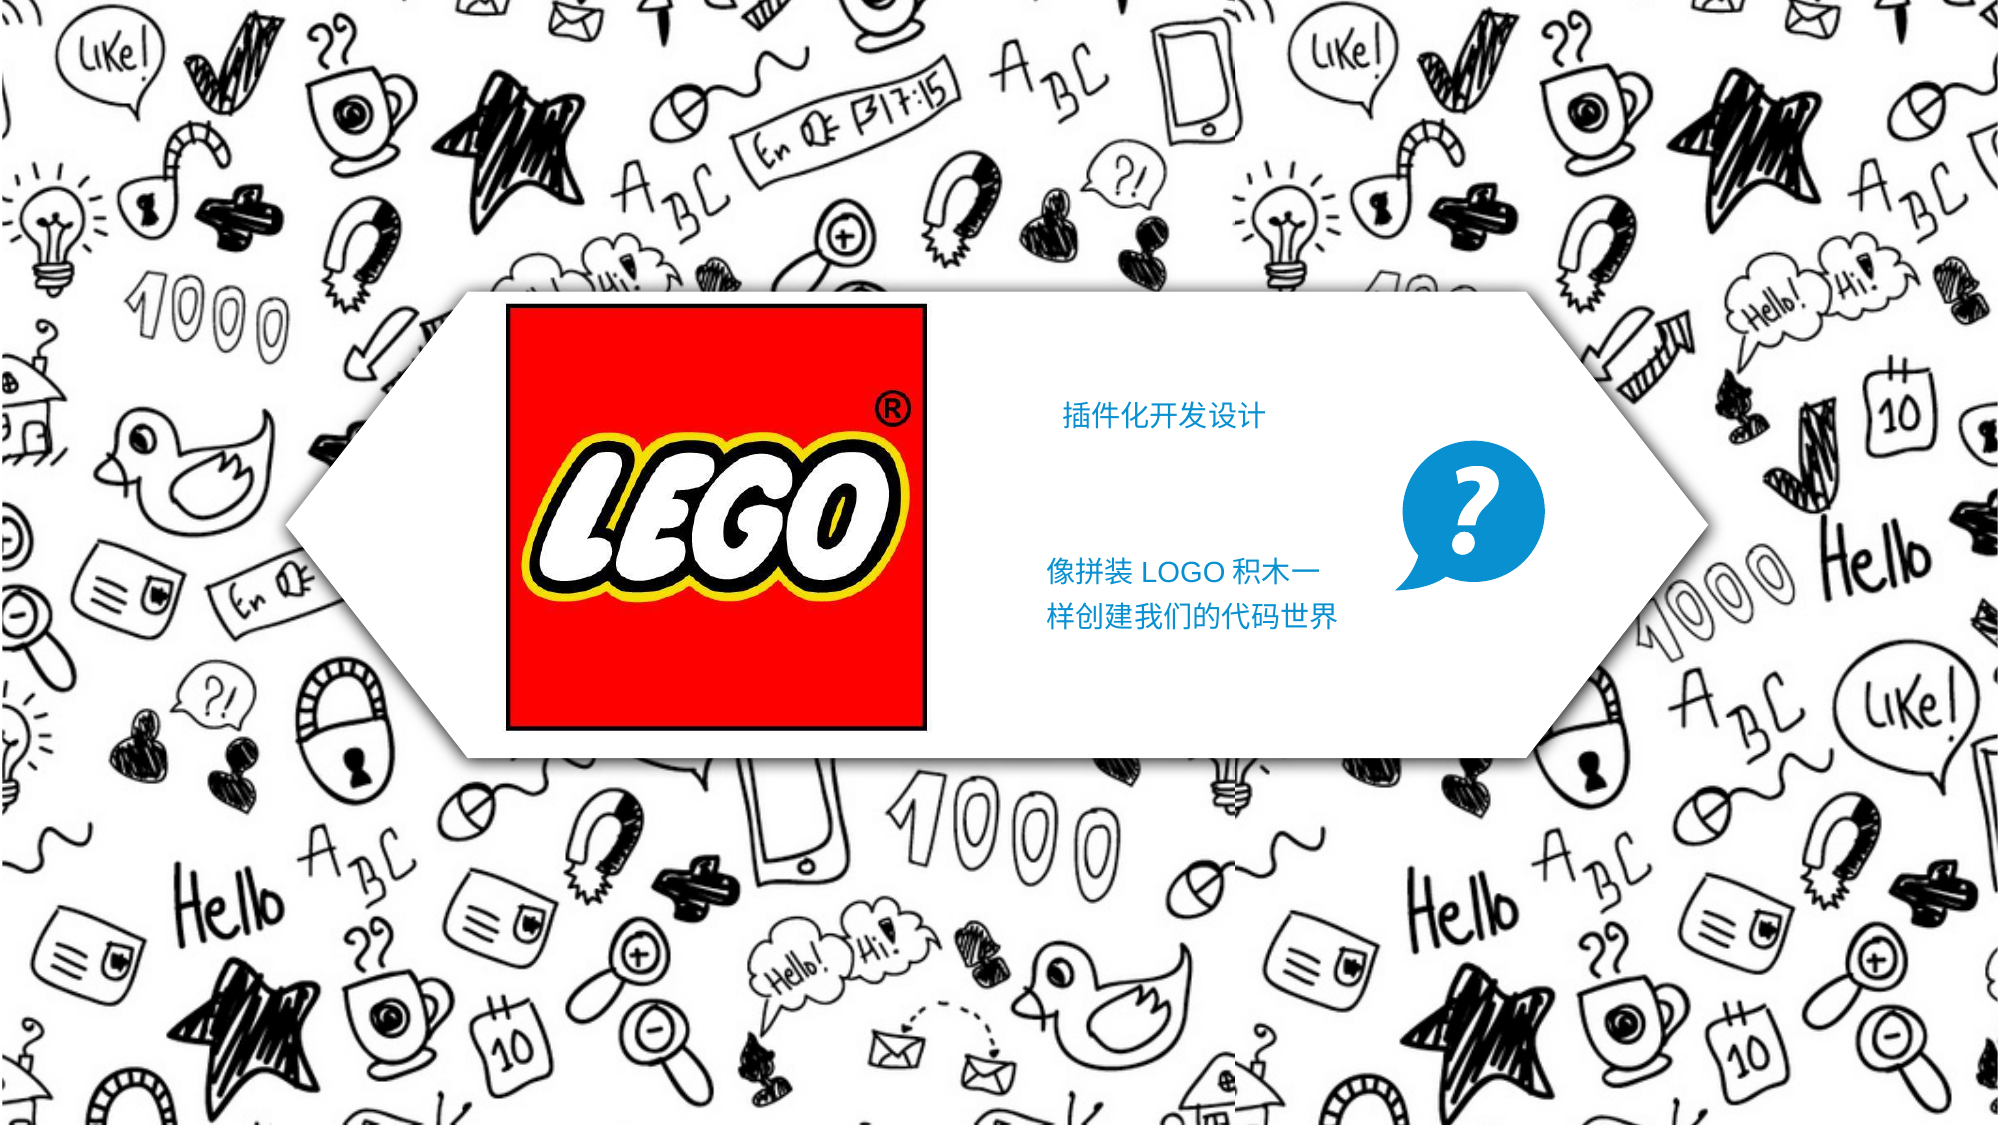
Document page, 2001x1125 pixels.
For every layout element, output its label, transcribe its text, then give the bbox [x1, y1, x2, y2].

text_box 插件化开发设计 [1047, 378, 1337, 440]
text_box 像拼装LOGO积木一样创建我们的代码世界 [1031, 535, 1357, 641]
text_box [1394, 440, 1545, 591]
picture [2, 0, 1998, 1125]
